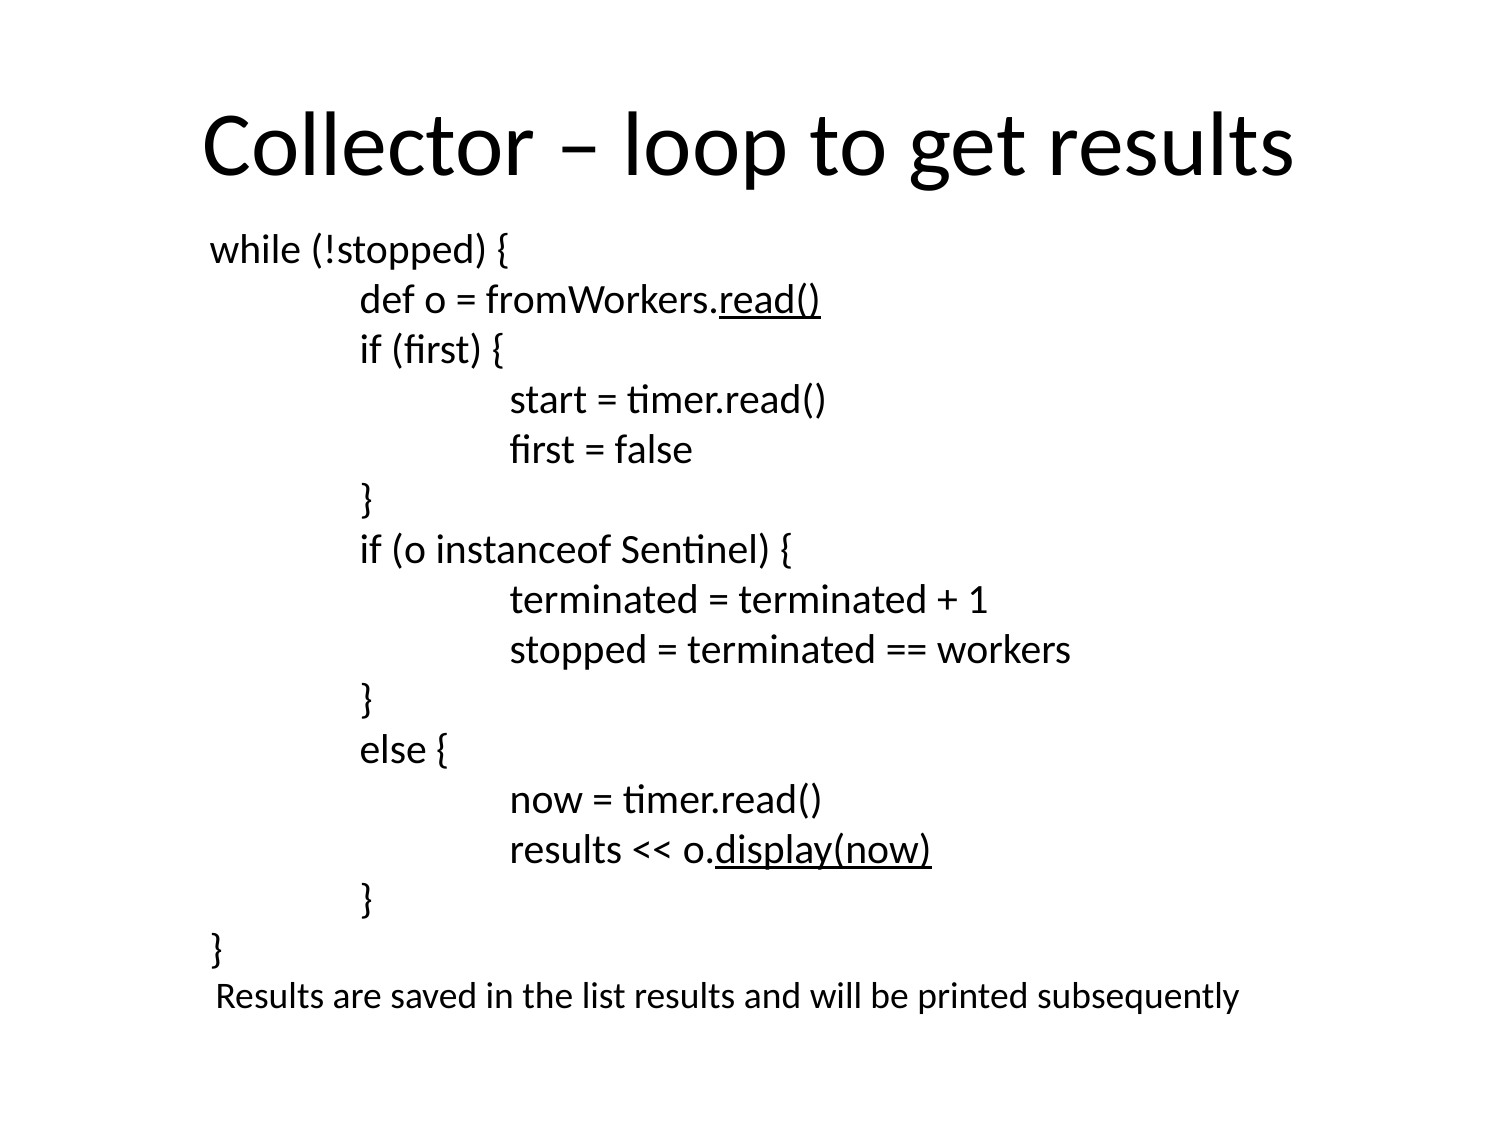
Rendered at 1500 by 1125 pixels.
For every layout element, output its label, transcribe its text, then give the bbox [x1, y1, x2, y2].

title Collector – loop to get results [75, 45, 1425, 233]
text_box while (!stopped) { def o = fromWorkers.read() if (first) { start = timer.read() first = false } if (o instanceof Sentinel) { terminated = terminated + 1 stopped = terminated == workers } else { now = timer.read() results << o.display(now) } } [194, 214, 1353, 980]
text_box Results are saved in the list results and will be printed subsequently [200, 964, 1257, 1024]
